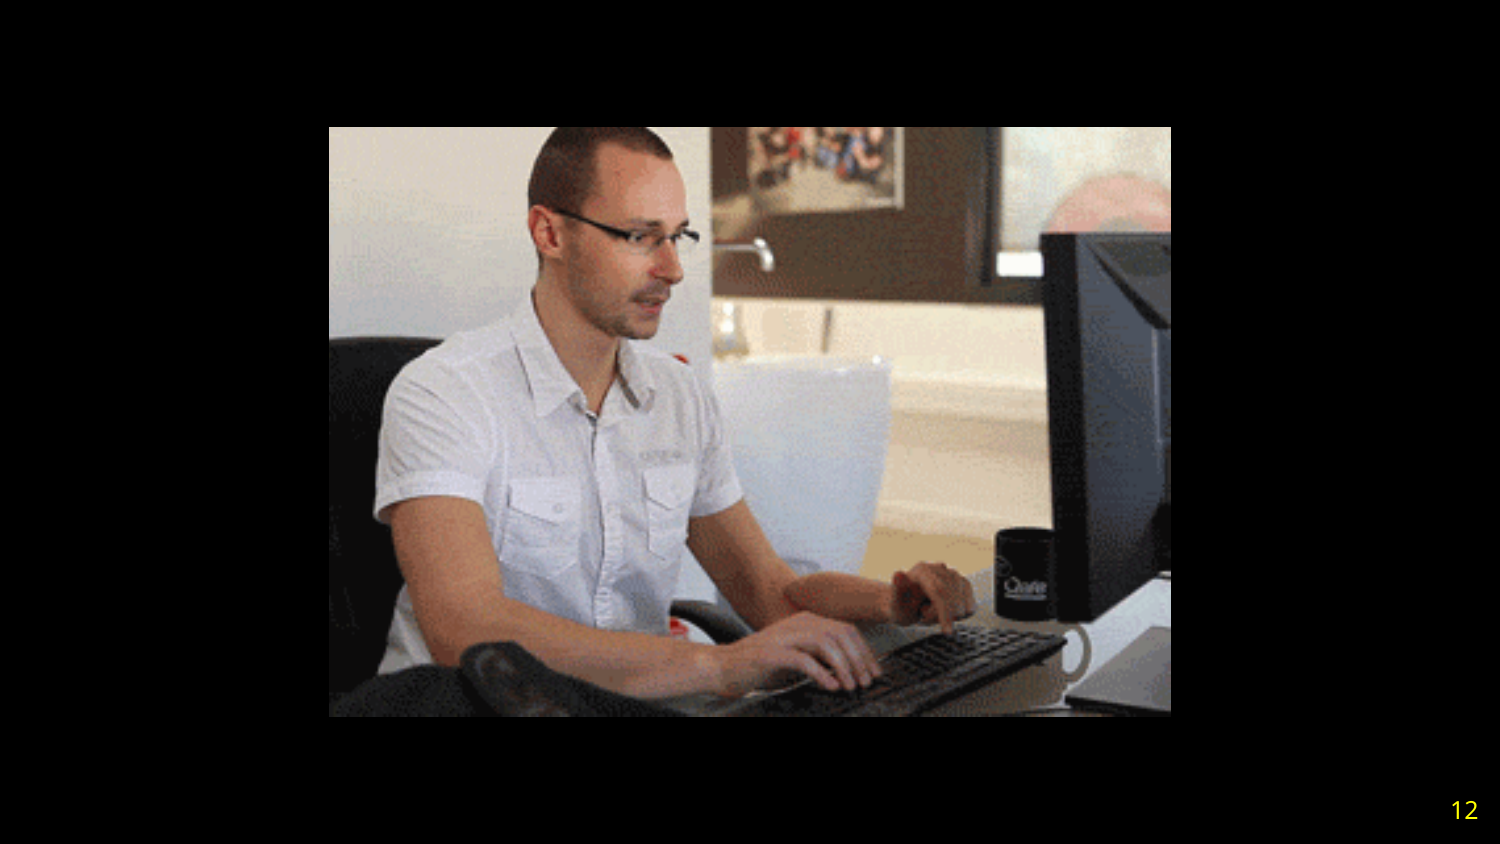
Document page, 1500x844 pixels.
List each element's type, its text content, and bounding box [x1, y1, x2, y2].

picture [329, 127, 1171, 717]
slide_number 12 [1403, 779, 1494, 844]
